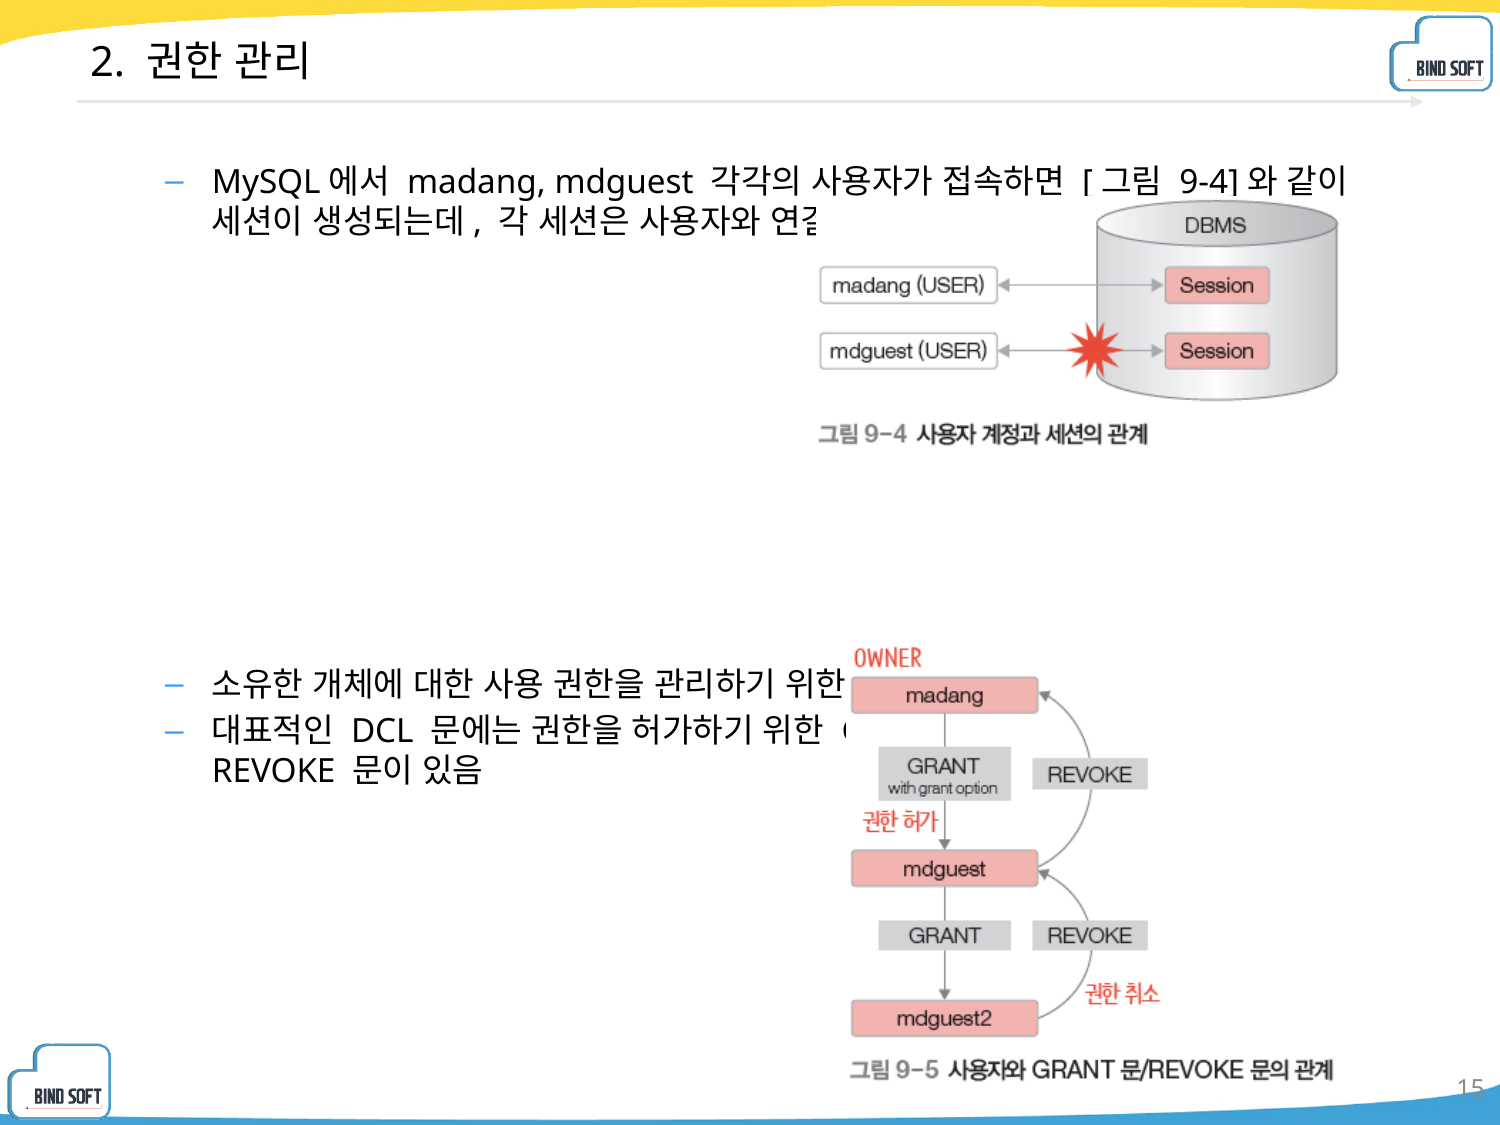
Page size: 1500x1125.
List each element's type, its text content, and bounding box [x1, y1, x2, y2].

title 2. 권한 관리 [75, 11, 1425, 108]
picture [816, 196, 1343, 447]
picture [0, 643, 1500, 1125]
list MySQL에서 madang, mdguest 각각의 사용자가 접속하면 [그림 9-4]와 같이 세션이 생성되는데, 각 세션은 사용자와 연결을 유지하면서 명령을 처리함 소유한 개체에 대한 사용 권한을 관리하기 위한 명령을 DCL이라고 함 대표적인 DCL 문에는 권한을 허가하기 위한 GRANT 문과 권한을 취소하기 위한 REVOKE 문이 있음 [75, 152, 1425, 806]
slide_number 15 [1149, 1068, 1500, 1111]
picture [0, 0, 1500, 96]
